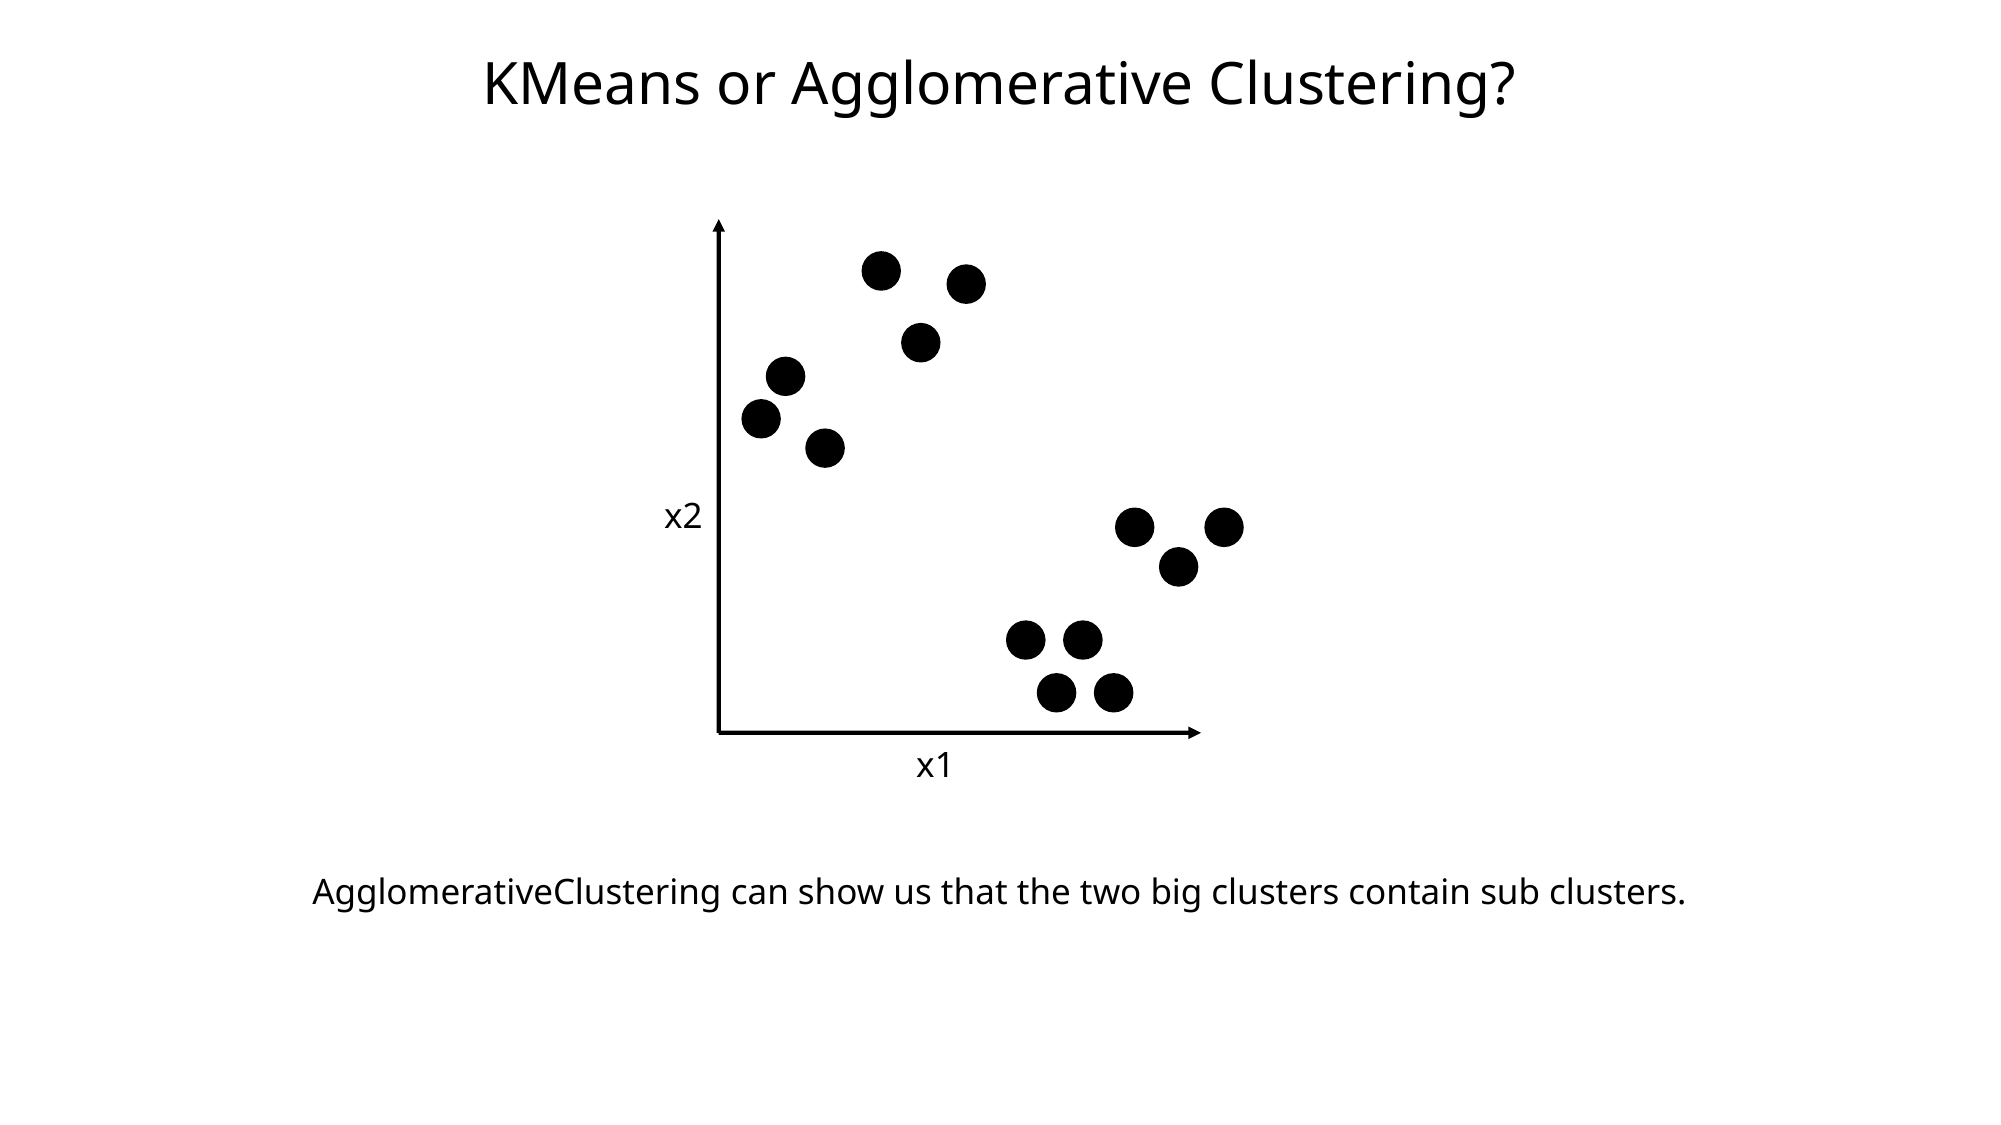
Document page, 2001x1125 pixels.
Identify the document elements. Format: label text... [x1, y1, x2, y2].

text_box AgglomerativeClustering can show us that the two big clusters contain sub clusters. [306, 863, 1694, 918]
text_box [1093, 673, 1134, 713]
title KMeans or Agglomerative Clustering? [311, 0, 1689, 126]
text_box [901, 322, 941, 363]
text_box x2 [658, 487, 709, 541]
text_box [718, 726, 1202, 740]
text_box [1115, 507, 1155, 548]
text_box [1036, 673, 1077, 713]
text_box [1204, 507, 1244, 548]
text_box [946, 264, 986, 304]
text_box [1063, 620, 1103, 660]
text_box x1 [910, 736, 961, 790]
text_box [712, 219, 725, 732]
text_box [1006, 620, 1046, 660]
text_box [1158, 547, 1199, 587]
text_box [741, 399, 781, 439]
text_box [861, 251, 901, 291]
text_box [765, 356, 806, 397]
text_box [805, 428, 845, 468]
